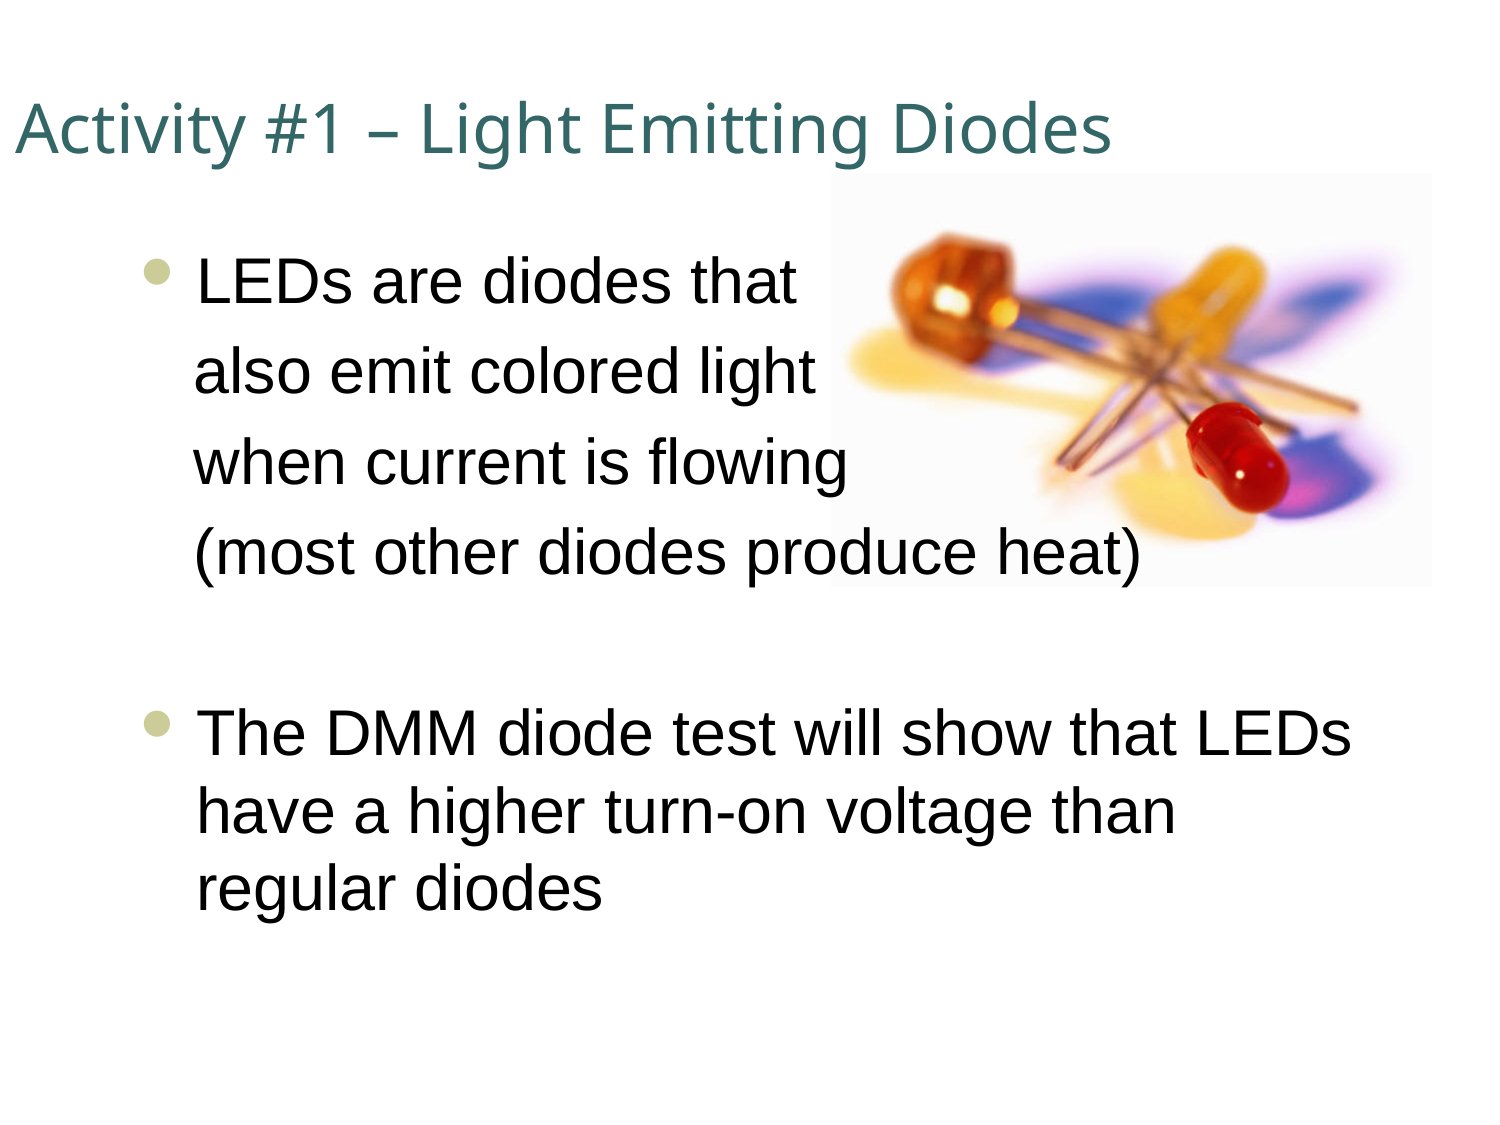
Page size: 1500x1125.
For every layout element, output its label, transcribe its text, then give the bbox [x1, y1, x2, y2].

list LEDs are diodes that also emit colored light when current is flowing (most other diodes produce heat) The DMM diode test will show that LEDs have a higher turn-on voltage than regular diodes [124, 231, 1388, 895]
title Activity #1 – Light Emitting Diodes [0, 0, 1500, 176]
picture [830, 172, 1432, 588]
